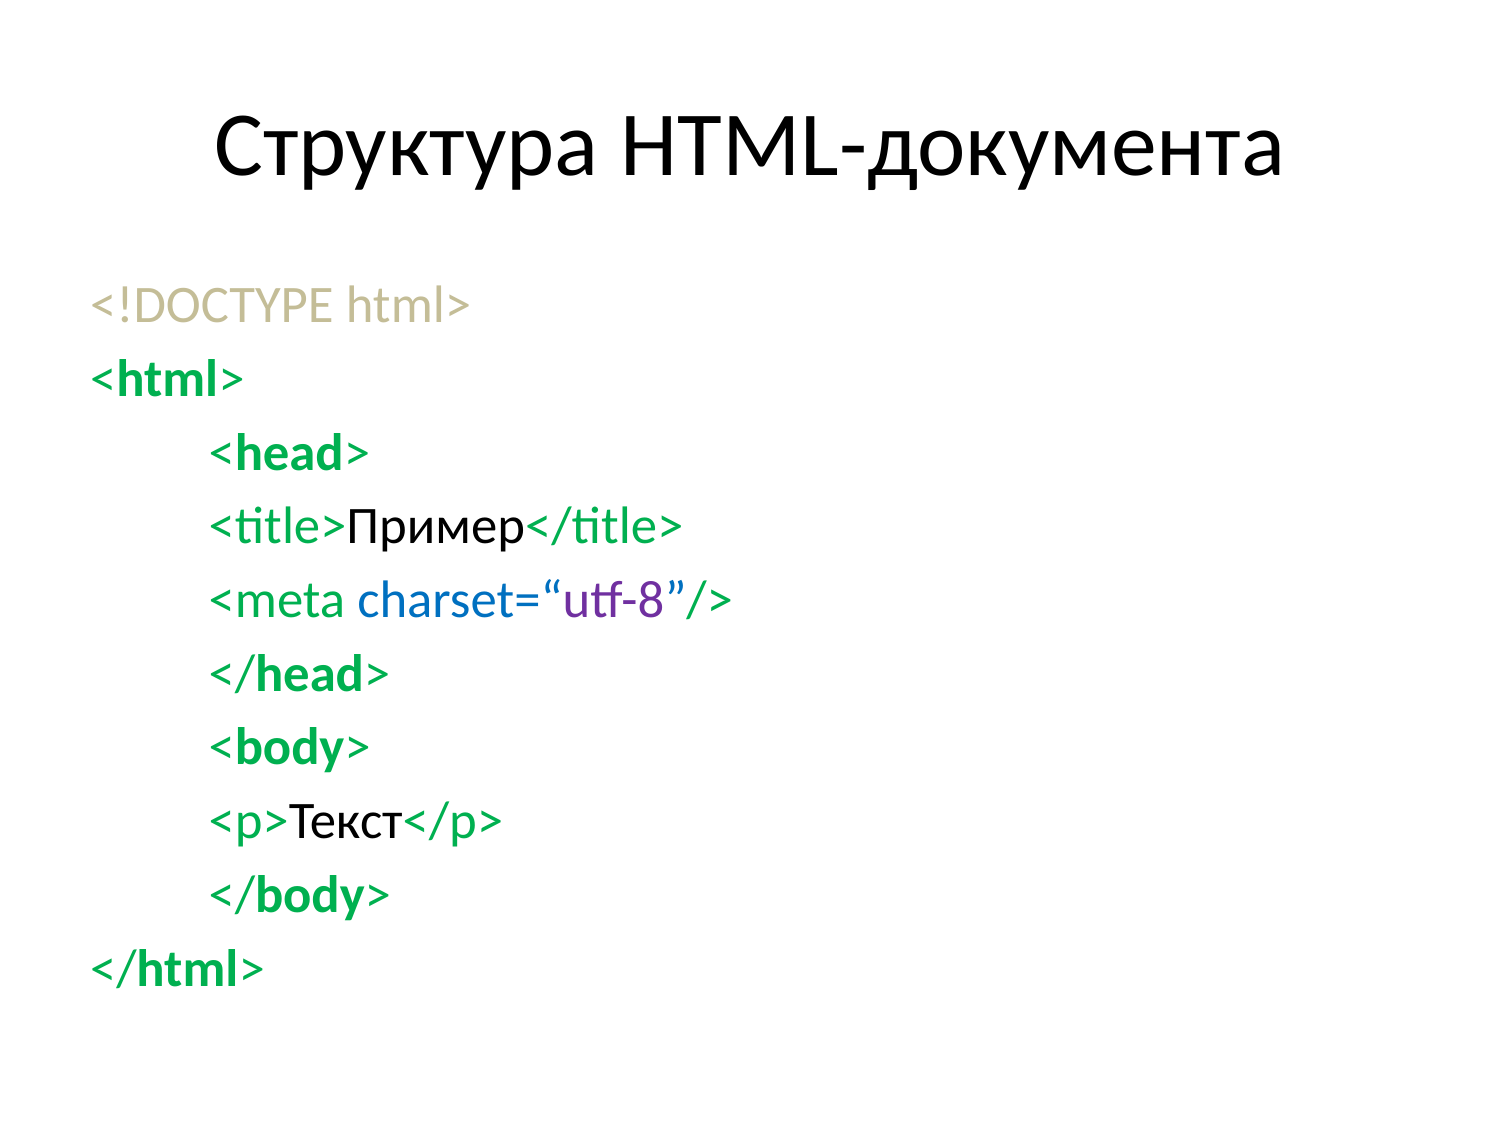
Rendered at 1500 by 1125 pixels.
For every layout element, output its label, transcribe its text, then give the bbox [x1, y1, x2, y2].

list <!DOCTYPE html> <html> <head> <title>Пример</title> <meta charset=“utf-8”/> </head> <body> <p>Текст</p> </body> </html> [75, 262, 1425, 1005]
title Структура HTML-документа [75, 45, 1425, 233]
